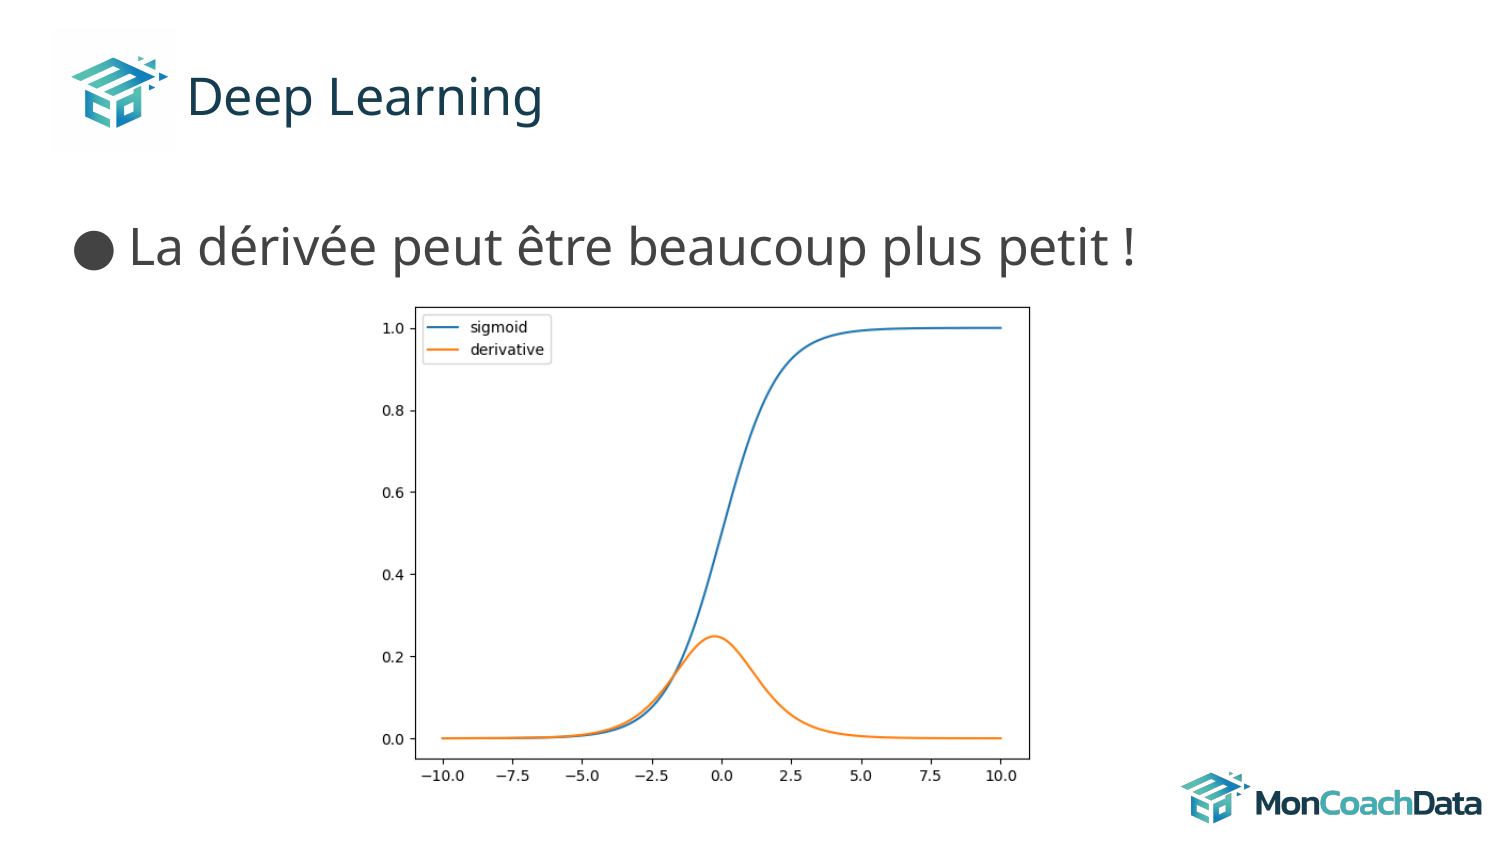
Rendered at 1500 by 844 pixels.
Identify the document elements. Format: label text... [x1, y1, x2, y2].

picture [367, 293, 1044, 798]
picture [1162, 750, 1500, 844]
picture [51, 27, 177, 153]
title Deep Learning [171, 48, 1449, 143]
list La dérivée peut être beaucoup plus petit ! [51, 189, 1480, 291]
